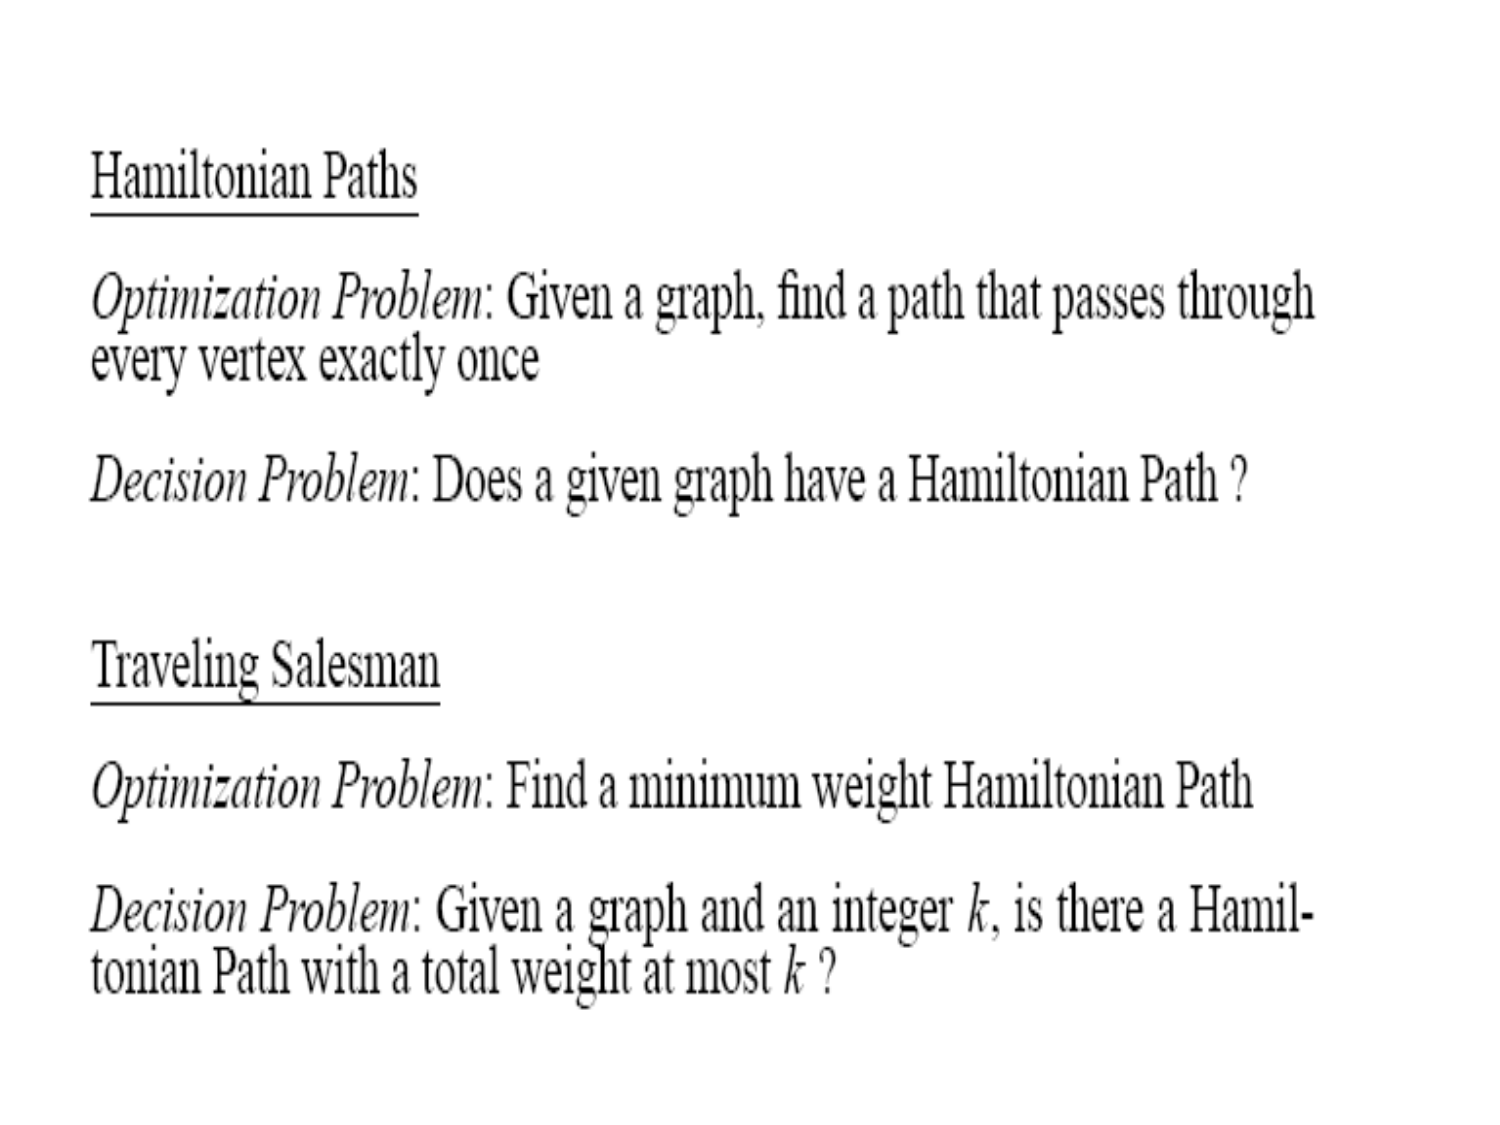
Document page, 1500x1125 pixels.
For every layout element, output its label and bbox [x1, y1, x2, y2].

list [87, 137, 1338, 1013]
